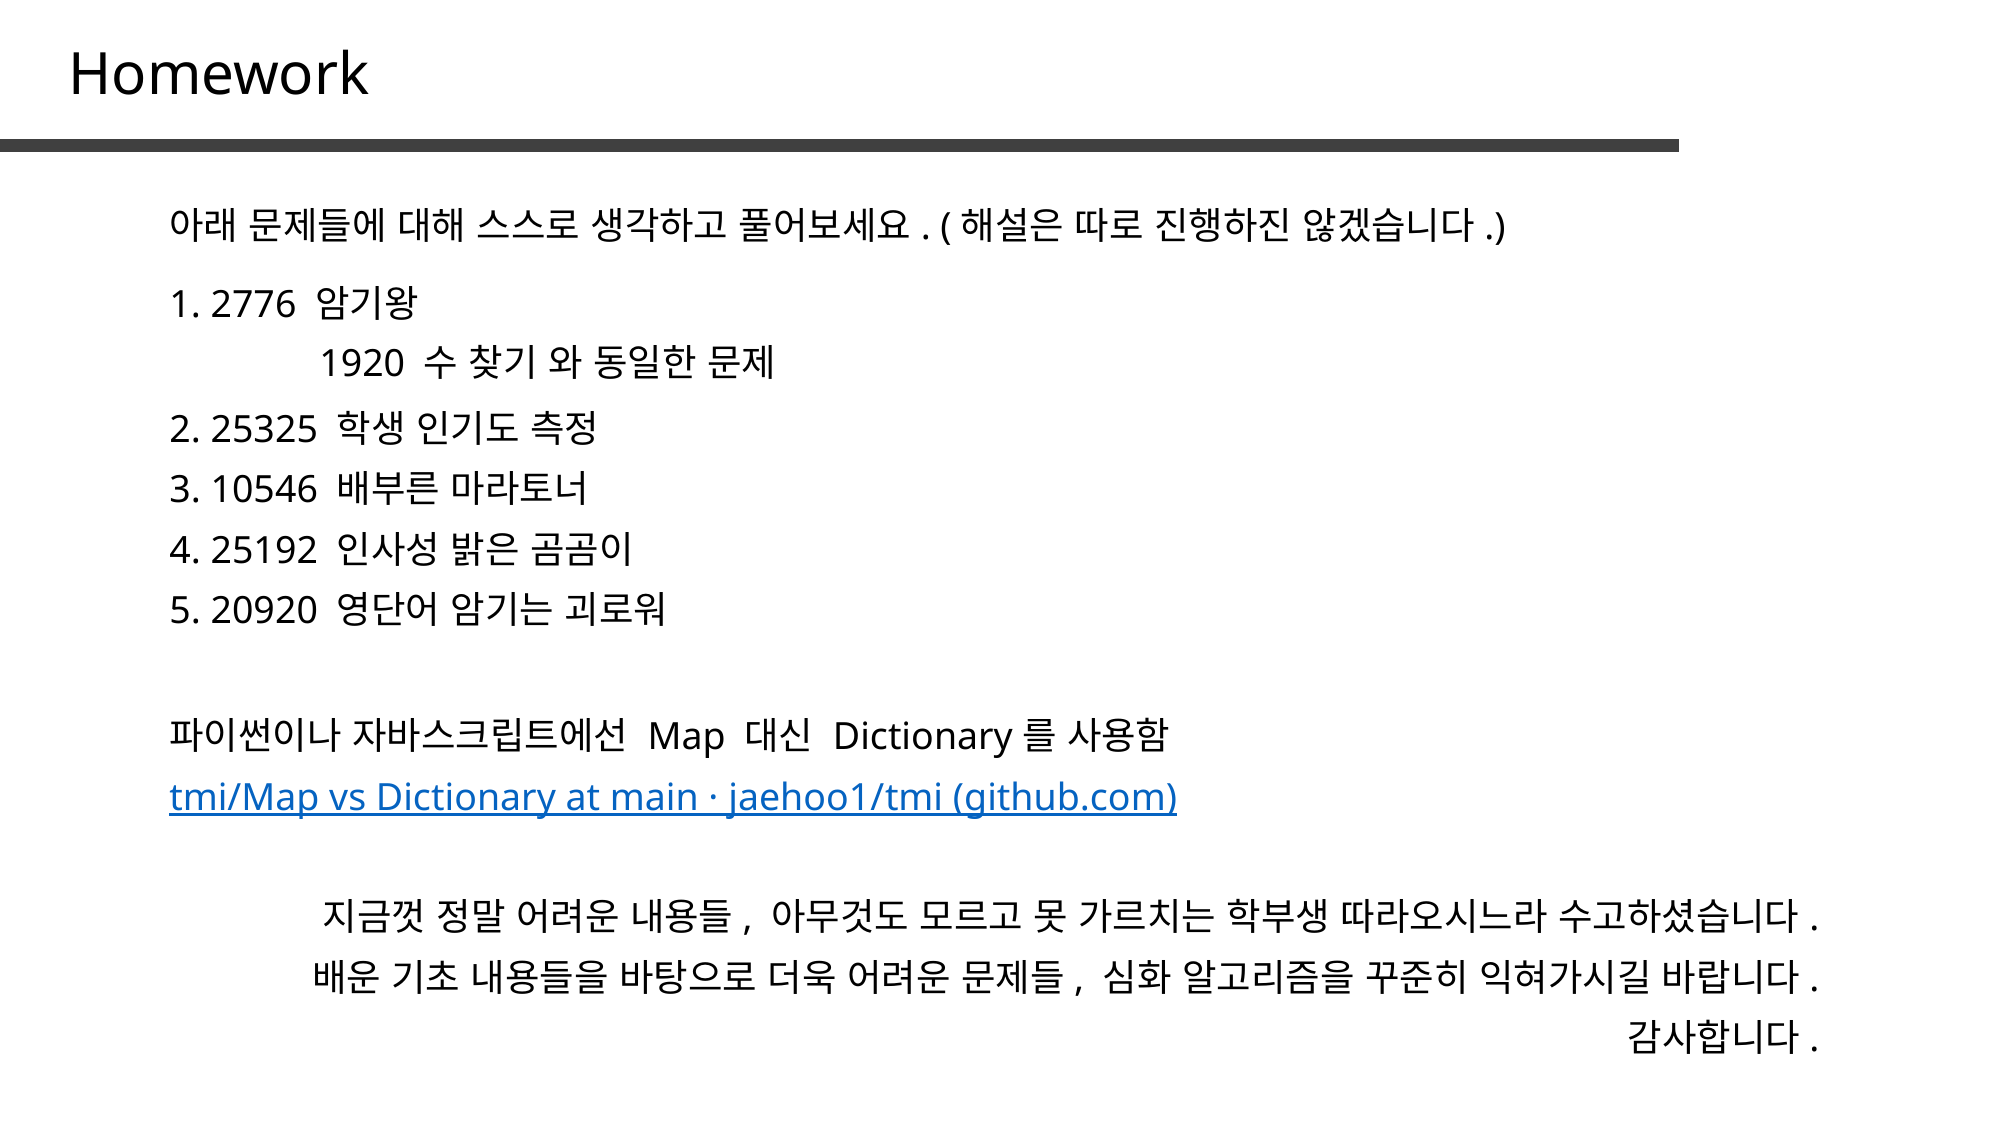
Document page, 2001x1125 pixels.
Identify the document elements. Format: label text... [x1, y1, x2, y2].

text_box 아래 문제들에 대해 스스로 생각하고 풀어보세요. (해설은 따로 진행하진 않겠습니다.) [154, 195, 1558, 255]
text_box 2. 25325 학생 인기도 측정 [154, 397, 1834, 457]
text_box 3. 10546 배부른 마라토너 [154, 458, 1834, 518]
text_box 파이썬이나 자바스크립트에선 Map 대신 Dictionary를 사용함 [154, 704, 1834, 765]
text_box 1920 수 찾기 와 동일한 문제 [154, 331, 1834, 392]
text_box 감사합니다. [154, 1006, 1834, 1067]
text_box tmi/Map vs Dictionary at main · jaehoo1/tmi (github.com) [154, 765, 1834, 831]
text_box 1. 2776 암기왕 [154, 272, 1834, 331]
text_box 배운 기초 내용들을 바탕으로 더욱 어려운 문제들, 심화 알고리즘을 꾸준히 익혀가시길 바랍니다. [154, 946, 1834, 1006]
text_box 4. 25192 인사성 밝은 곰곰이 [154, 518, 1834, 579]
text_box 5. 20920 영단어 암기는 괴로워 [154, 579, 1834, 639]
text_box 지금껏 정말 어려운 내용들, 아무것도 모르고 못 가르치는 학부생 따라오시느라 수고하셨습니다. [154, 885, 1834, 946]
text_box Homework [53, 29, 385, 114]
